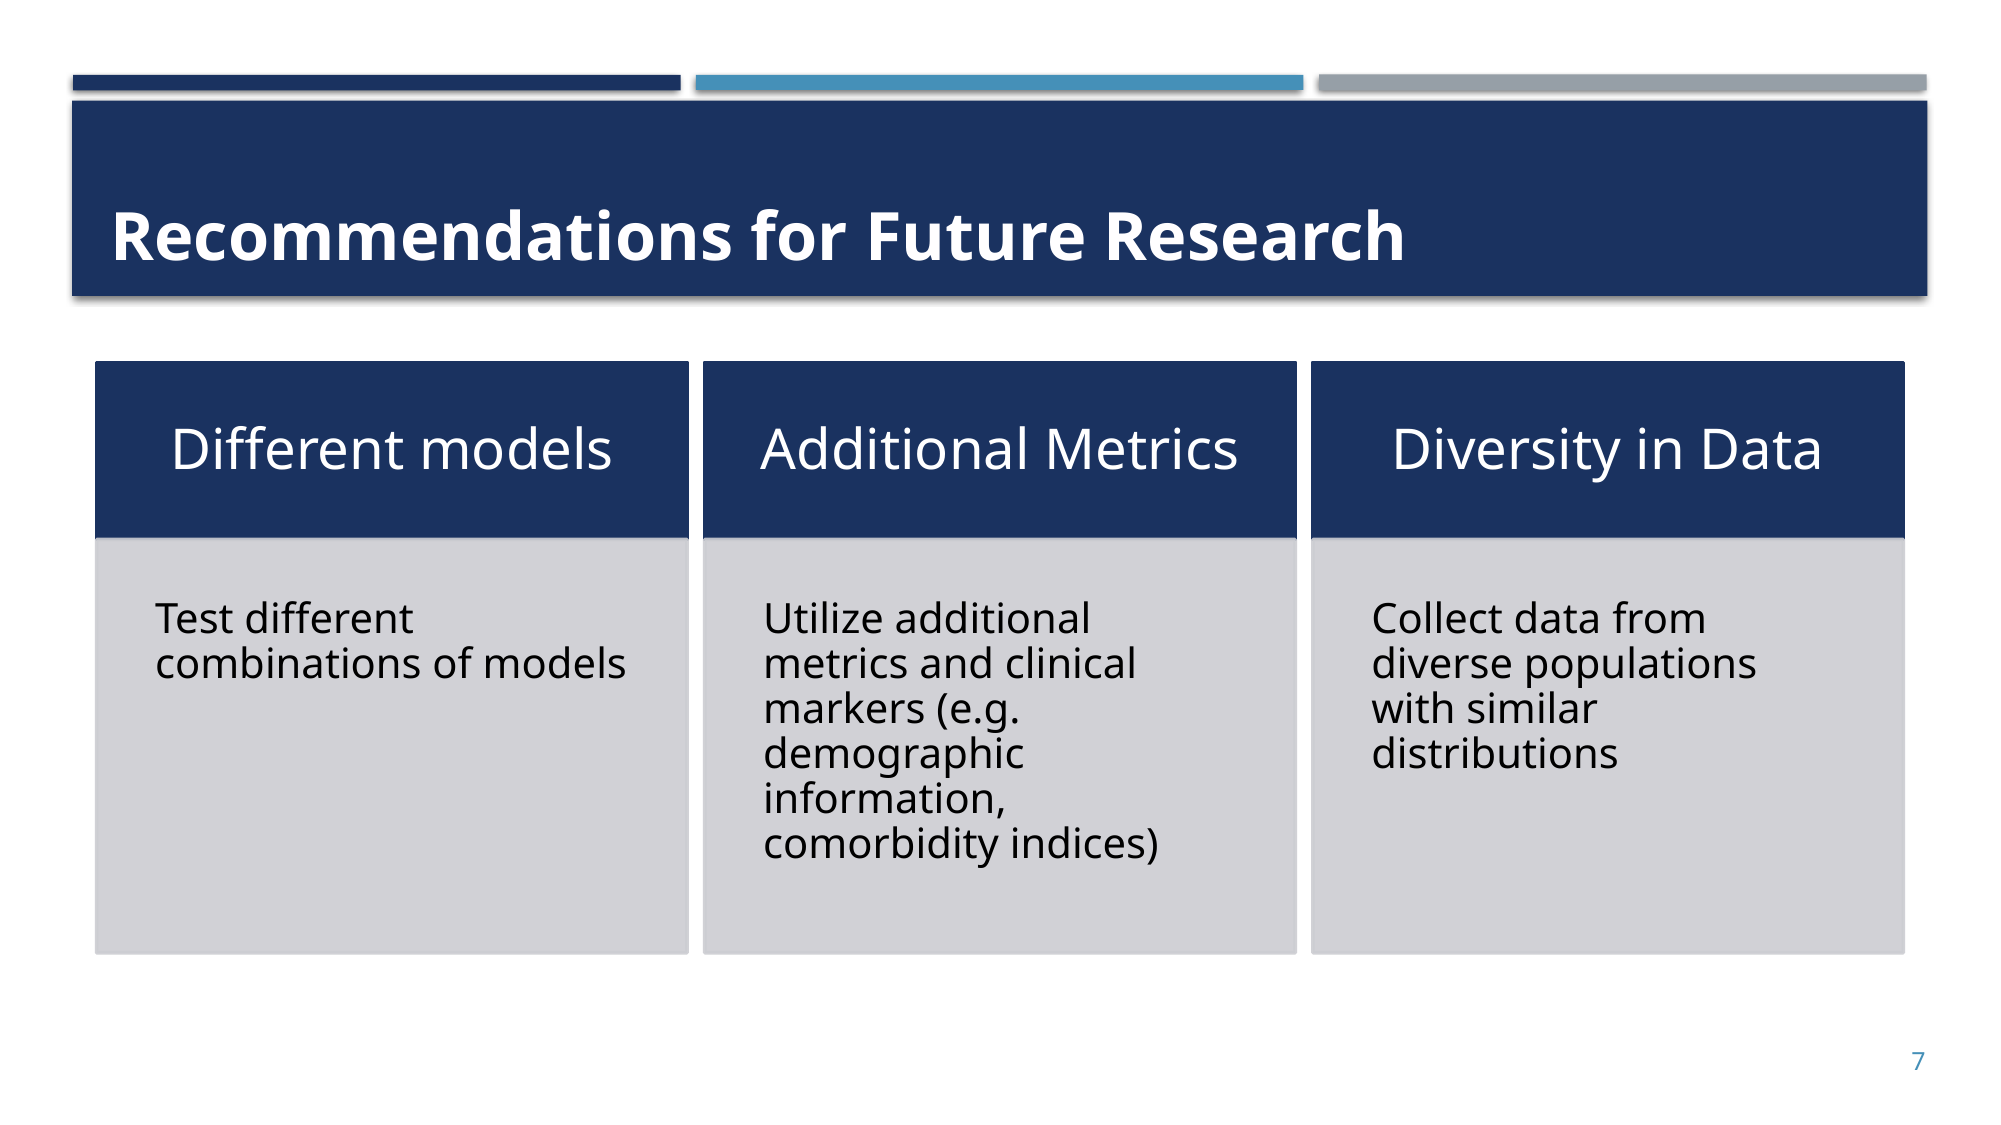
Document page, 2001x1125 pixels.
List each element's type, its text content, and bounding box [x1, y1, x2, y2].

title Recommendations for Future Research [95, 115, 1905, 282]
slide_number 7 [1767, 1032, 1941, 1093]
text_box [94, 355, 1906, 960]
